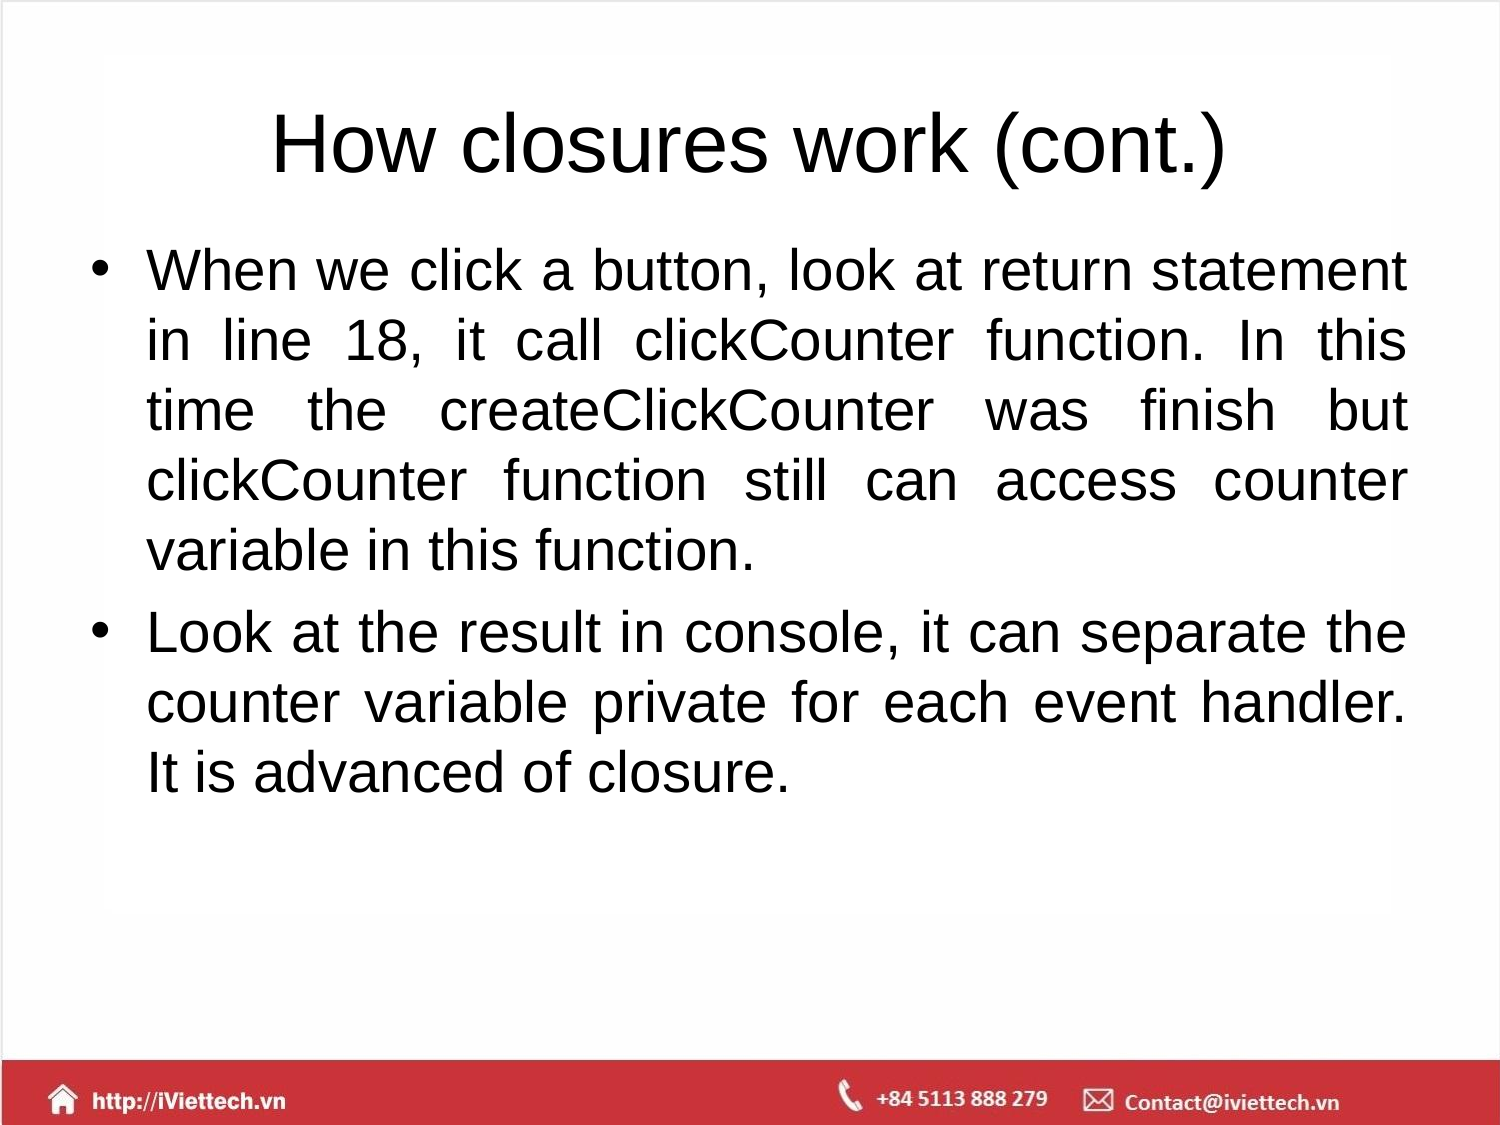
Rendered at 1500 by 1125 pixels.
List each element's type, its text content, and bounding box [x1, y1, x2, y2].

title How closures work (cont.) [75, 45, 1425, 224]
picture [0, 0, 1500, 1125]
list When we click a button, look at return statement in line 18, it call clickCounter function. In this time the createClickCounter was finish but clickCounter function still can access counter variable in this function. Look at the result in console, it can separate the counter variable private for each event handler. It is advanced of closure. [75, 224, 1425, 968]
